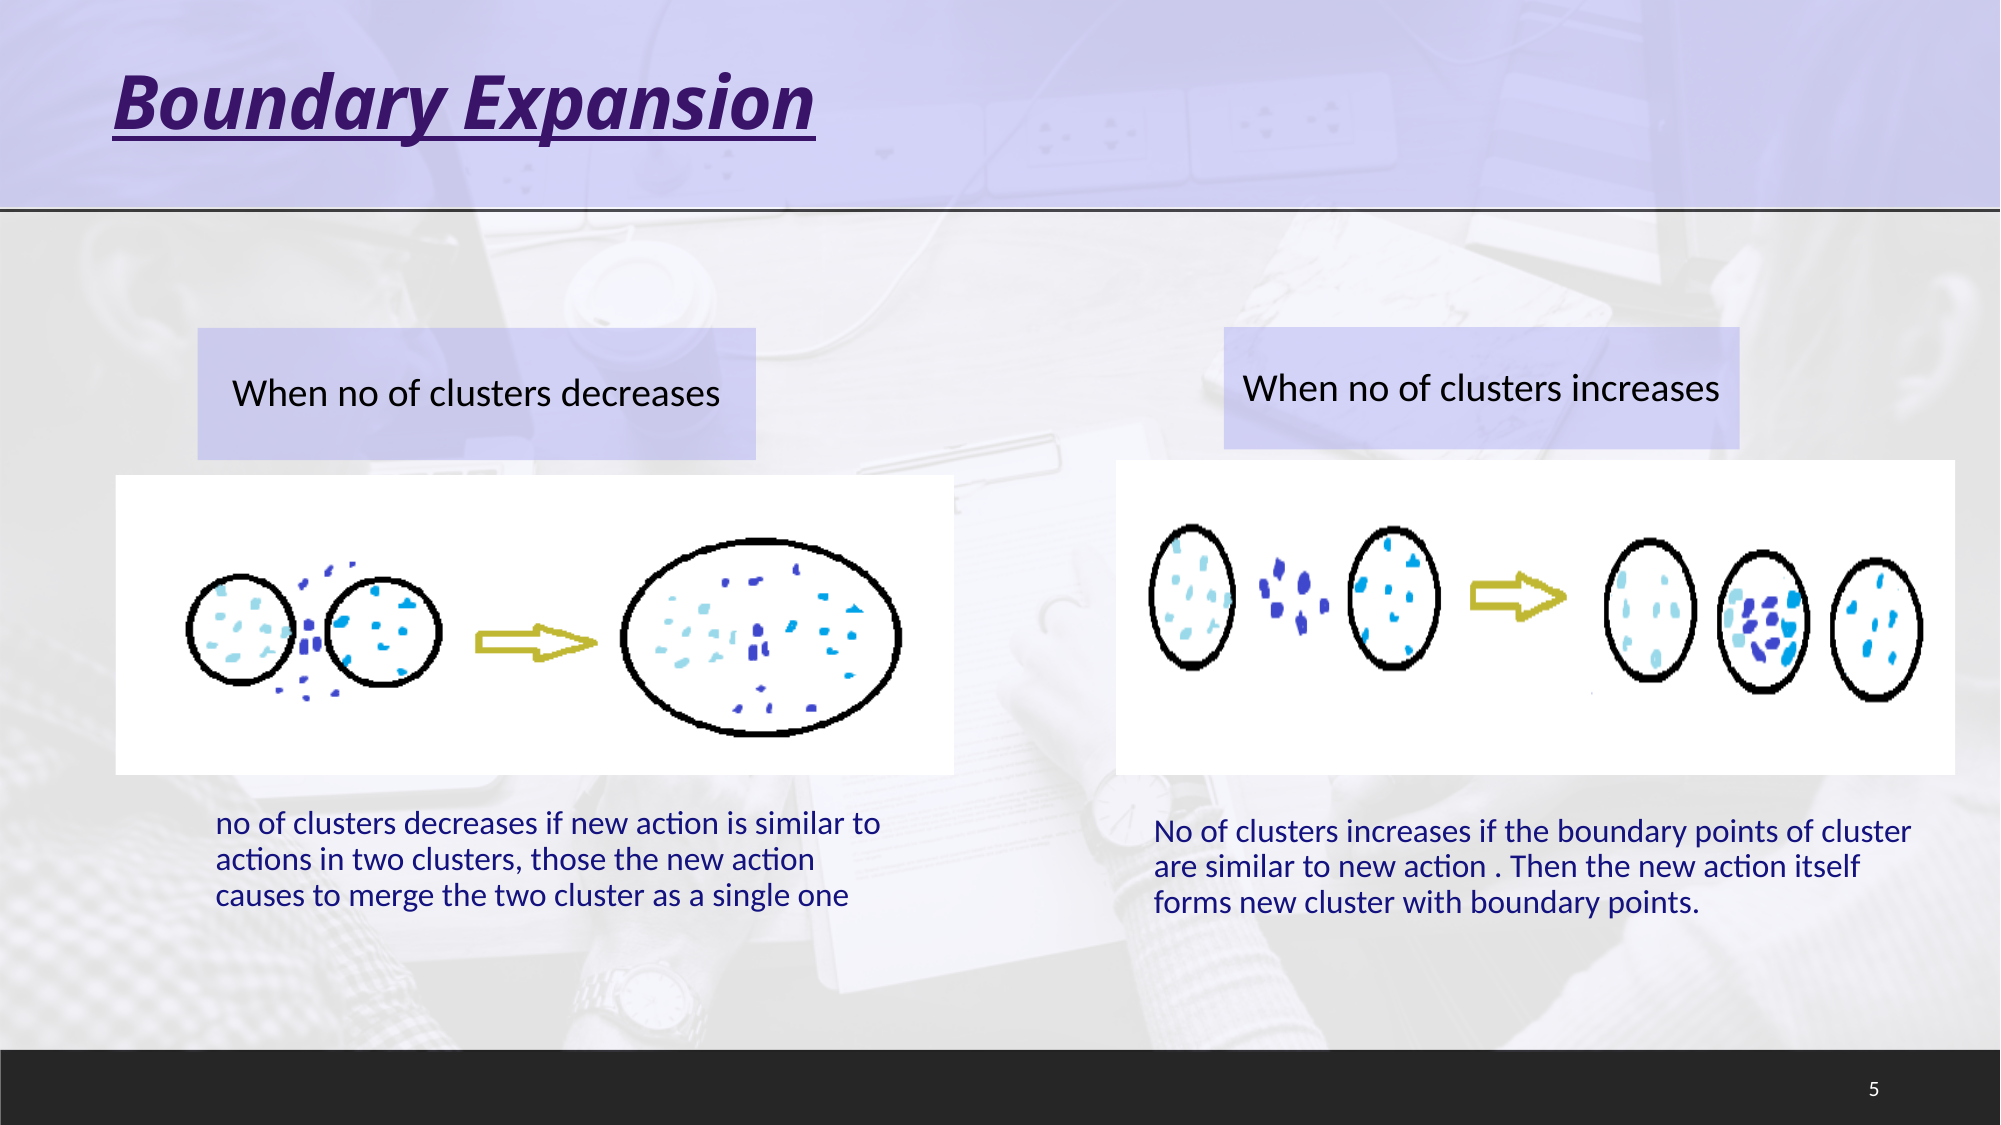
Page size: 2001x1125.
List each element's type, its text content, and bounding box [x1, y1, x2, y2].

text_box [1115, 459, 1956, 775]
slide_number 5 [1793, 1060, 1895, 1118]
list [115, 246, 1956, 919]
picture [0, 0, 2000, 1052]
